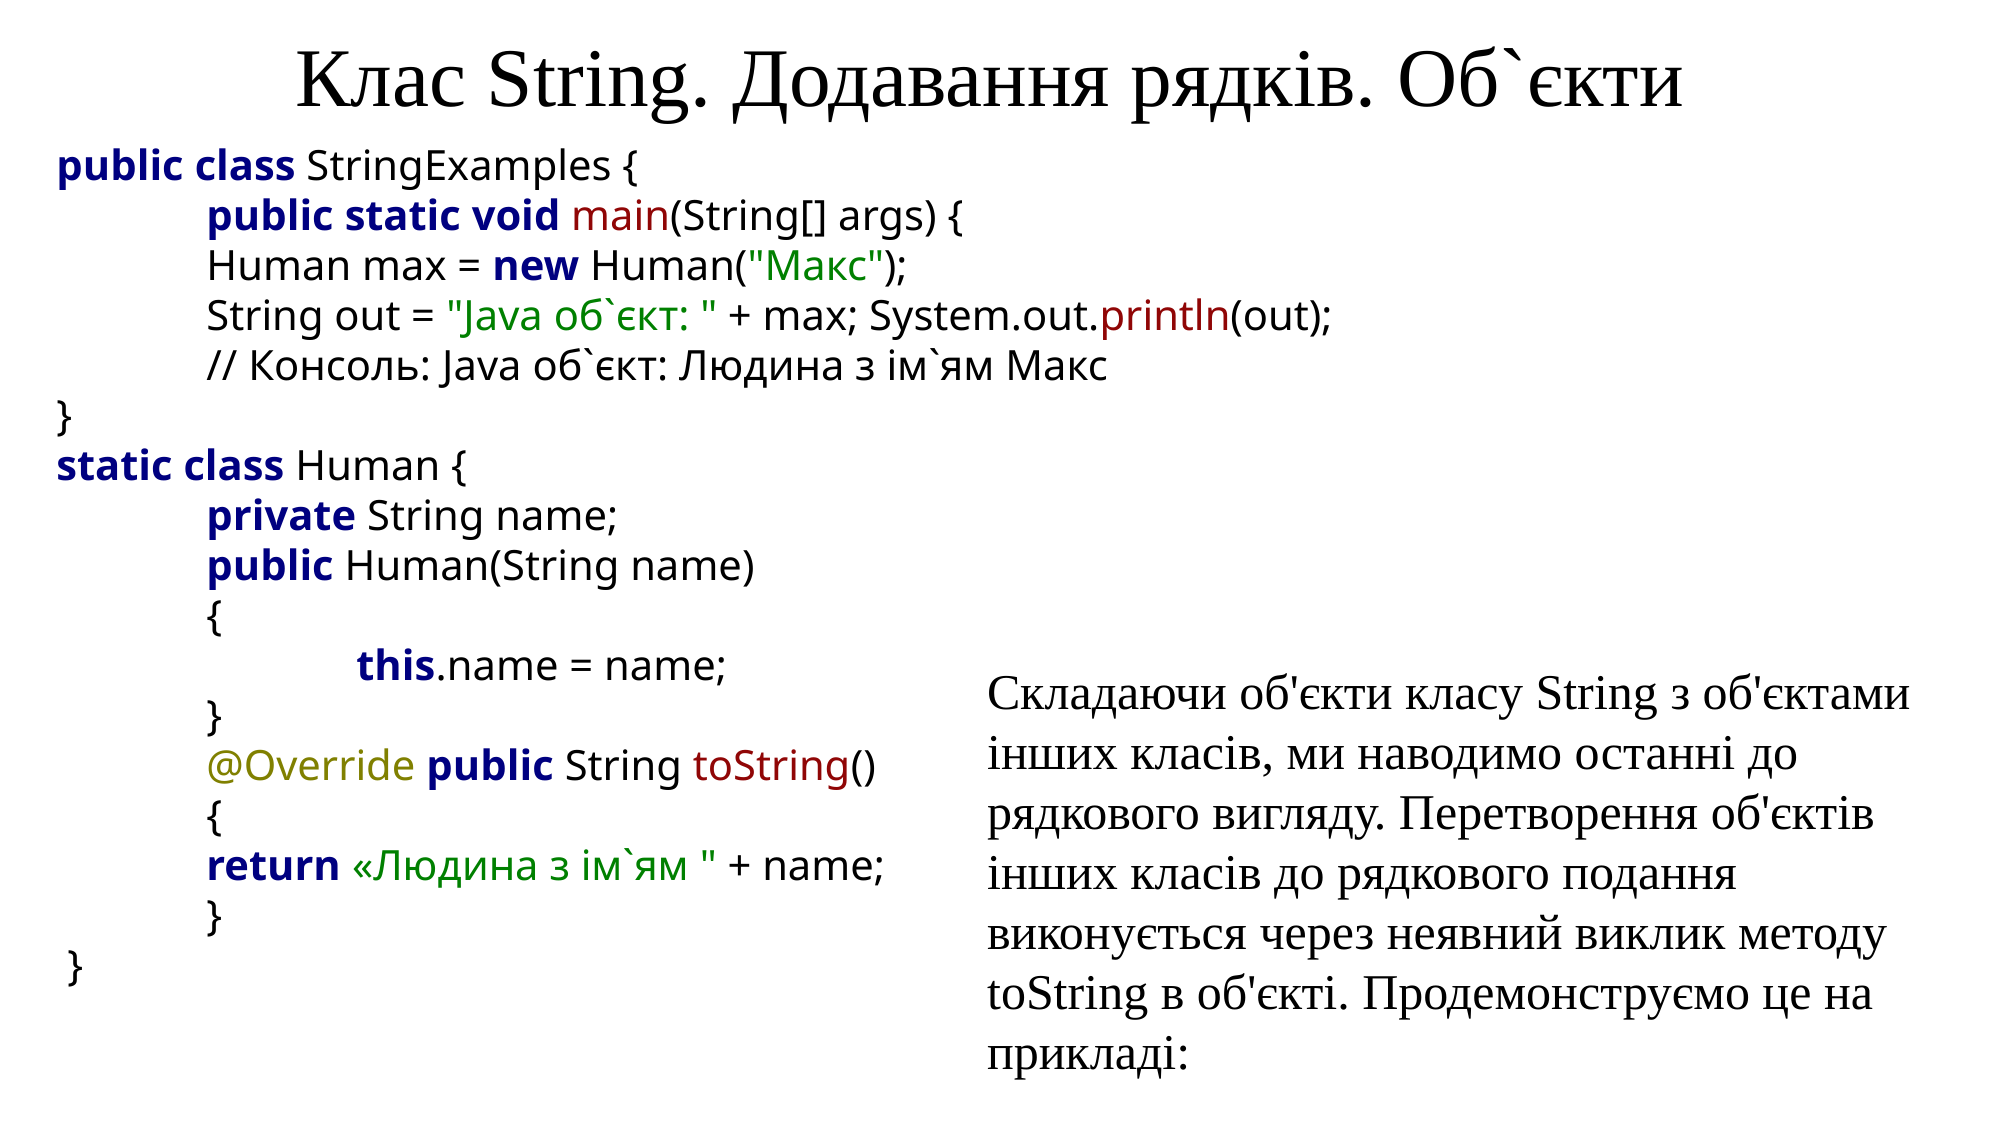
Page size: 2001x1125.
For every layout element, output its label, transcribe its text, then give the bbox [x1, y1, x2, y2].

text_box Складаючи об'єкти класу String з об'єктами інших класів, ми наводимо останні до рядкового вигляду. Перетворення об'єктів інших класів до рядкового подання виконується через неявний виклик методу toString в об'єкті. Продемонструємо це на прикладі: [972, 651, 1973, 1087]
text_box public class StringExamples { public static void main(String[] args) { Human max = new Human("Макс"); String out = "Java об`єкт: " + max; System.out.println(out); // Консоль: Java об`єкт: Людина з ім`ям Макс } static class Human { private String name; public Human(String name) { this.name = name; } @Override public String toString() { return «Людина з ім`ям " + name; } } [41, 131, 1782, 1047]
text_box Клас String. Додавання рядків. Об`єкти [0, 15, 2000, 131]
